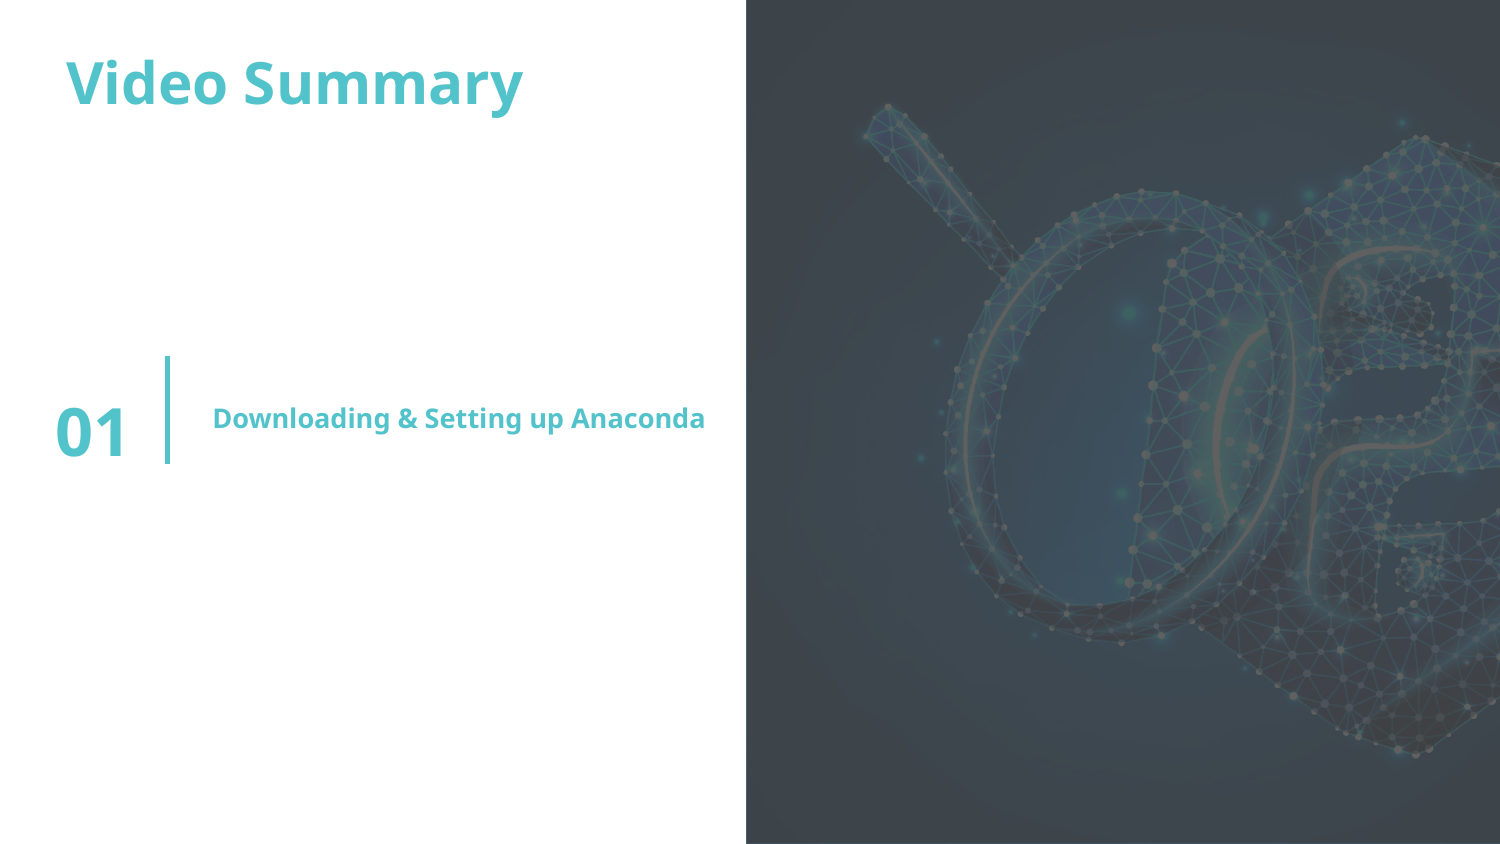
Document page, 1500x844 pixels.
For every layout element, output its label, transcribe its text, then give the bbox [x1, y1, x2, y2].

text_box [34, 327, 724, 492]
picture [746, 0, 1500, 844]
text_box Video Summary [66, 46, 689, 117]
